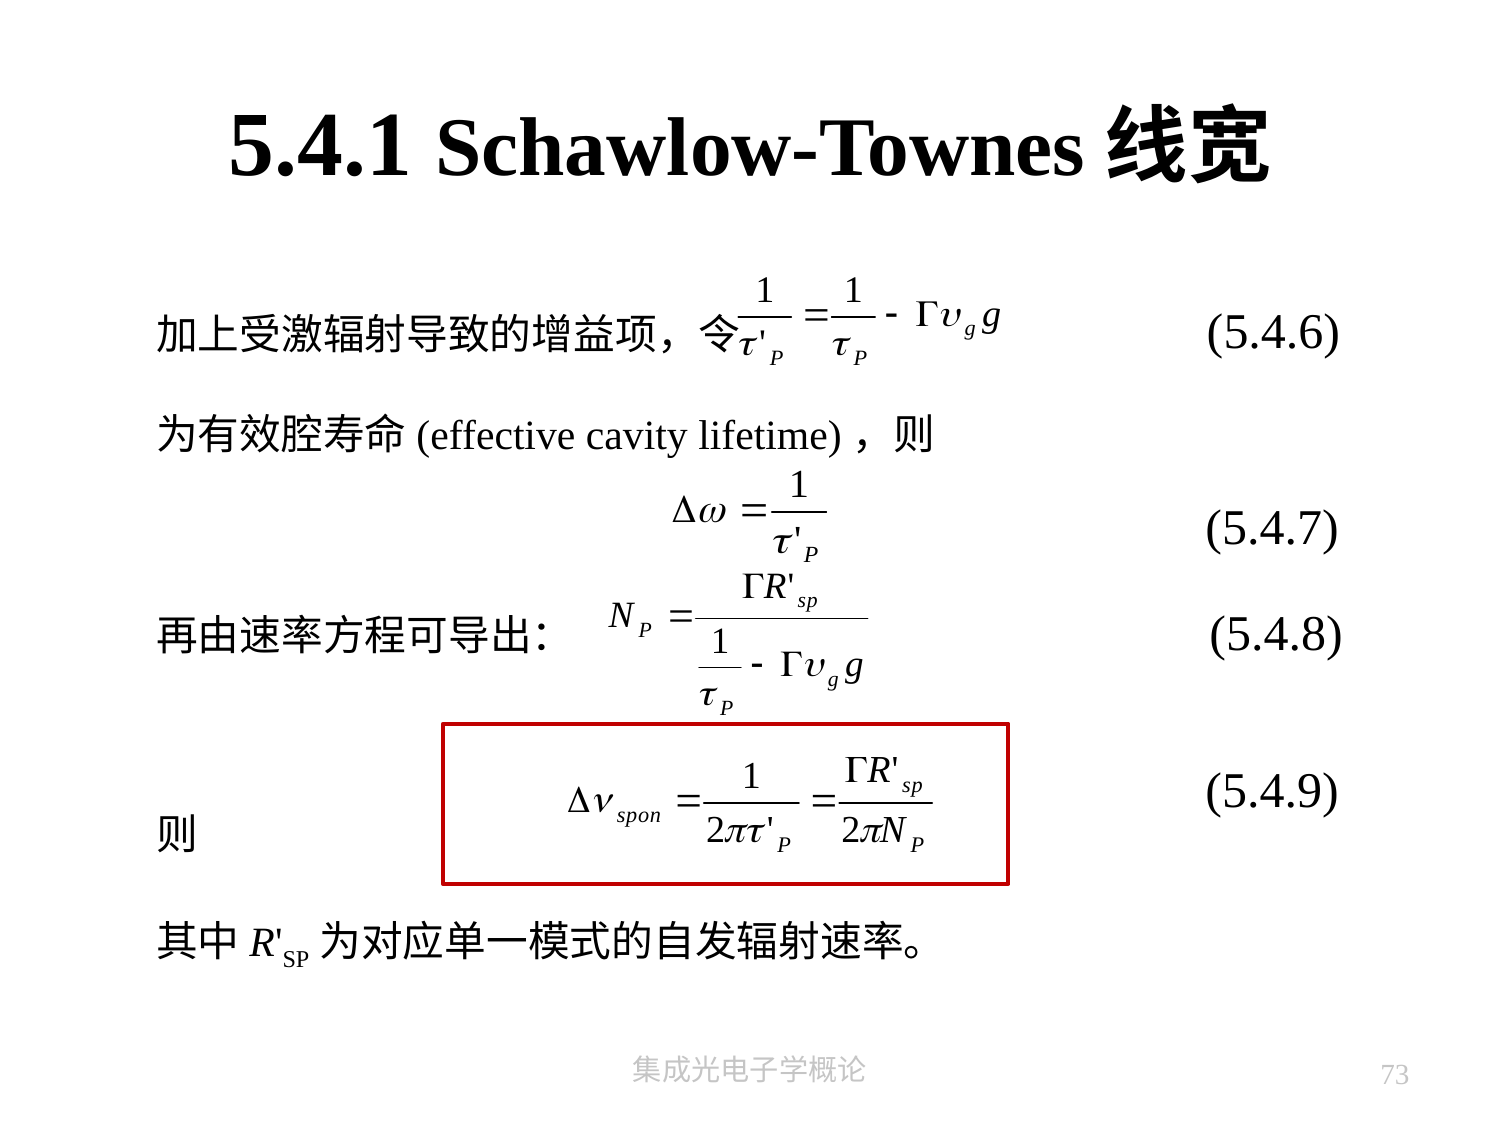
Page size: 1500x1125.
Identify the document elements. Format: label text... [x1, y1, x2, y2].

text_box (5.4.8) [1194, 593, 1358, 668]
text_box (5.4.6) [1191, 291, 1356, 366]
text_box (5.4.7) [1190, 487, 1354, 562]
slide_number 73 [1074, 1042, 1425, 1103]
footer 集成光电子学概论 [512, 1042, 988, 1103]
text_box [560, 745, 940, 861]
text_box [441, 722, 1010, 886]
title 5.4.1 Schawlow-Townes线宽 [75, 45, 1425, 233]
text_box (5.4.9) [1190, 750, 1354, 825]
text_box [731, 266, 1009, 374]
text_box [665, 458, 835, 561]
text_box 加上受激辐射导致的增益项，令 为有效腔寿命(effective cavity lifetime)，则 再由速率方程可导出： 则 其中R'SP为对应单一模式的自发辐射速率。 [141, 250, 1382, 1030]
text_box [601, 562, 877, 725]
